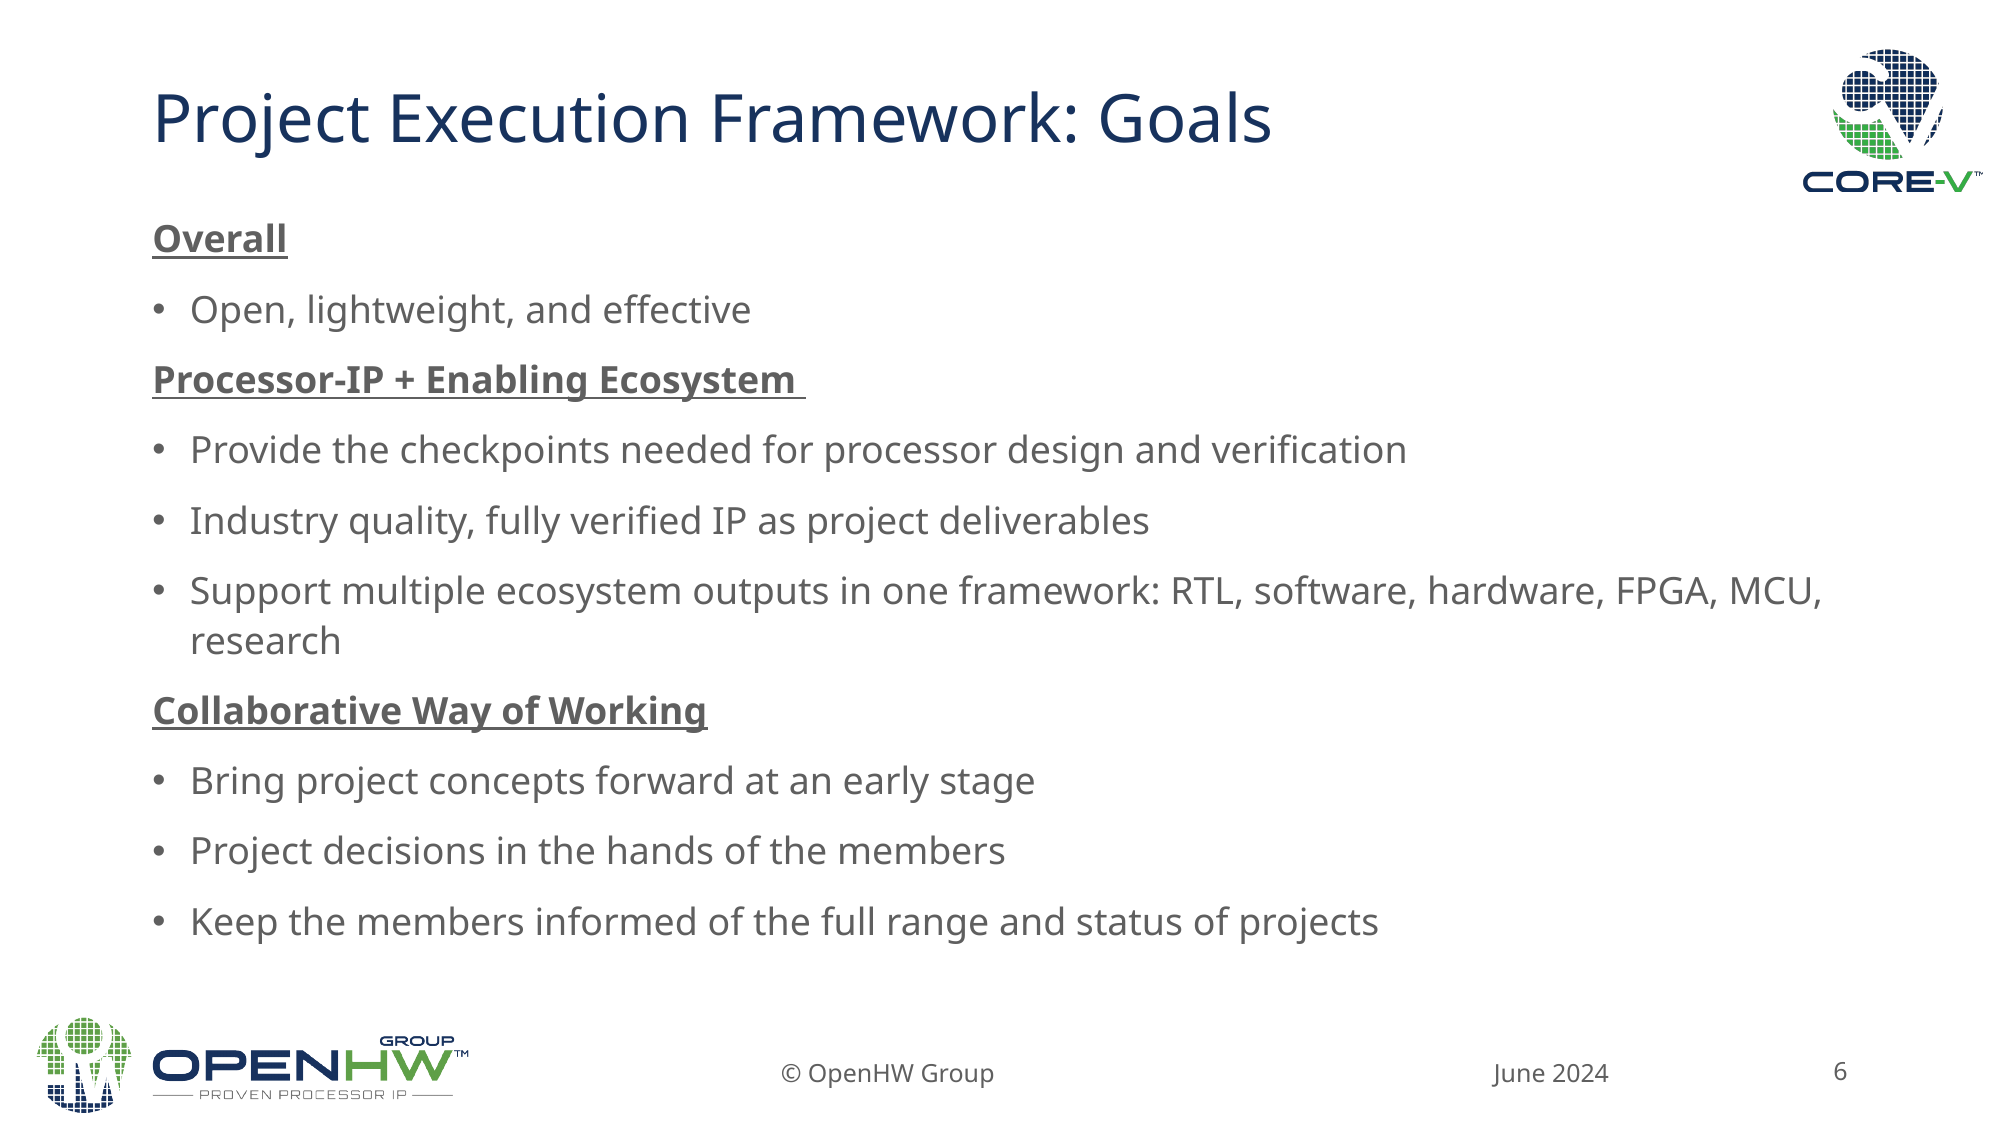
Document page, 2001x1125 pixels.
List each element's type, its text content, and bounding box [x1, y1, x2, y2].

picture [32, 1013, 473, 1117]
list Overall Open, lightweight, and effective Processor-IP + Enabling Ecosystem Provide the checkpoints needed for processor design and verification Industry quality, fully verified IP as project deliverables Support multiple ecosystem outputs in one framework: RTL, software, hardware, FPGA, MCU, research Collaborative Way of Working Bring project concepts forward at an early stage Project decisions in the hands of the members Keep the members informed of the full range and status of projects [137, 203, 1936, 1014]
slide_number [1372, 1042, 1731, 1103]
footer © OpenHW Group [550, 1042, 1226, 1103]
slide_number ‹#› [1782, 1042, 1863, 1103]
picture [1803, 49, 1983, 192]
title Project Execution Framework: Goals [137, 59, 1804, 181]
